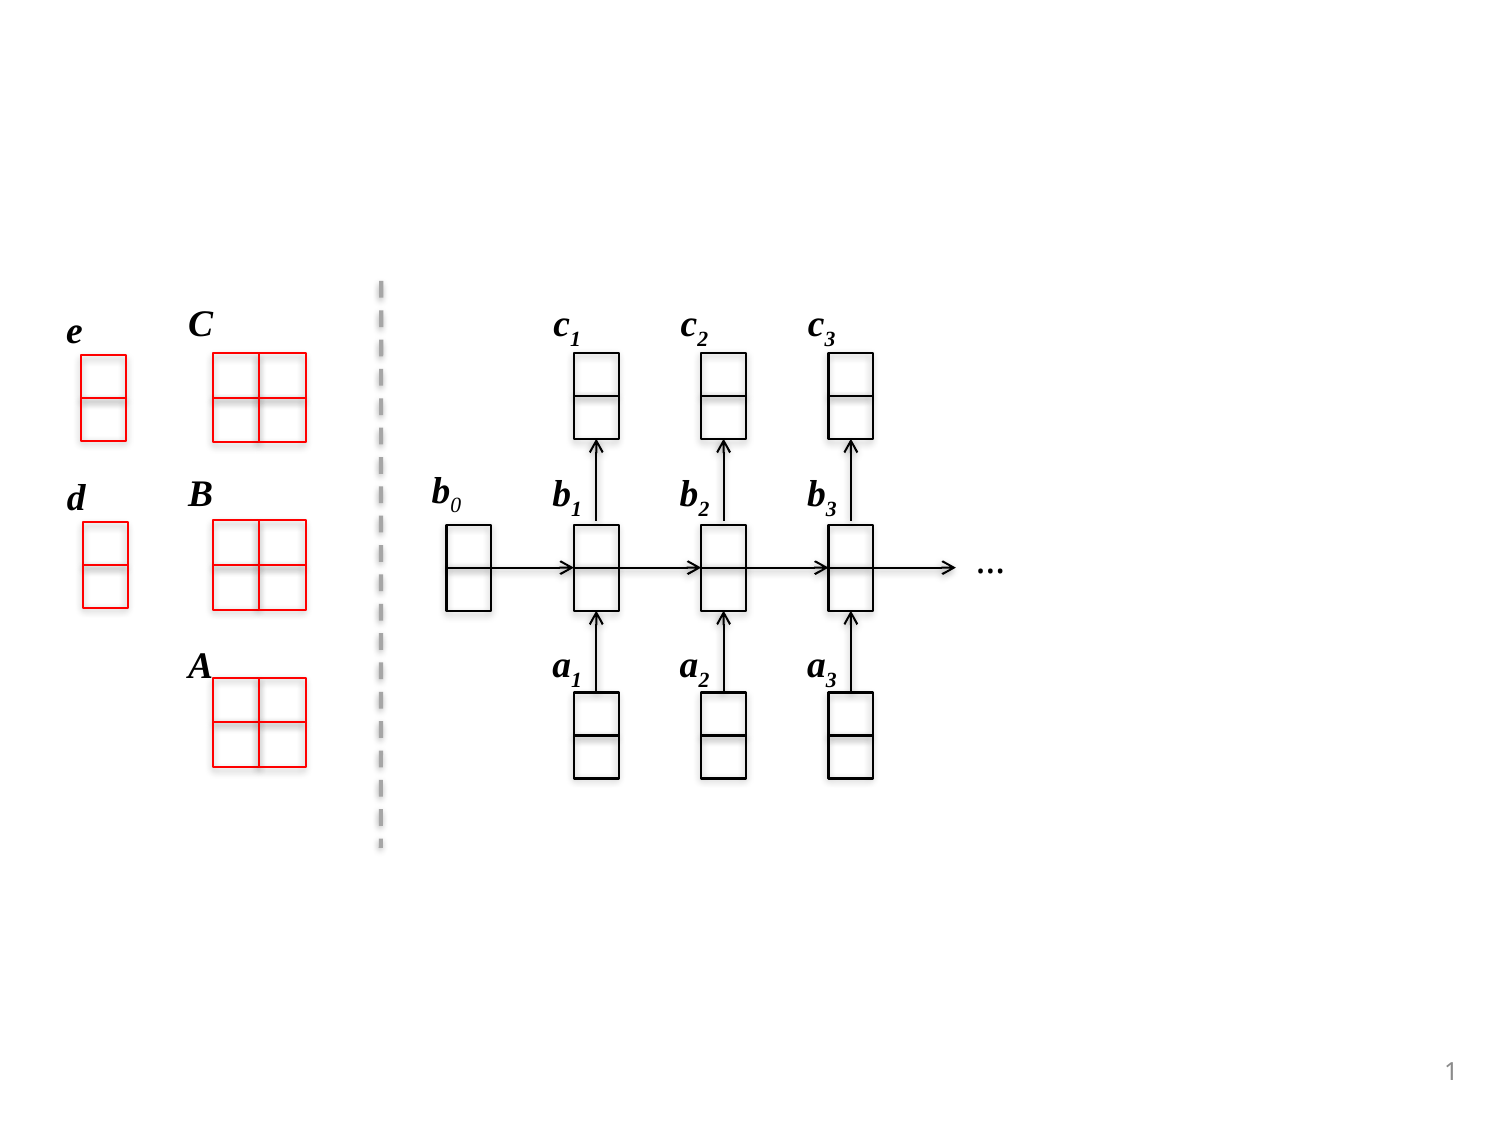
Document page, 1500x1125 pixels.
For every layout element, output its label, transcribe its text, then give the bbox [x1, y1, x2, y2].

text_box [39, 280, 1054, 848]
slide_number 1 [1330, 1042, 1474, 1103]
